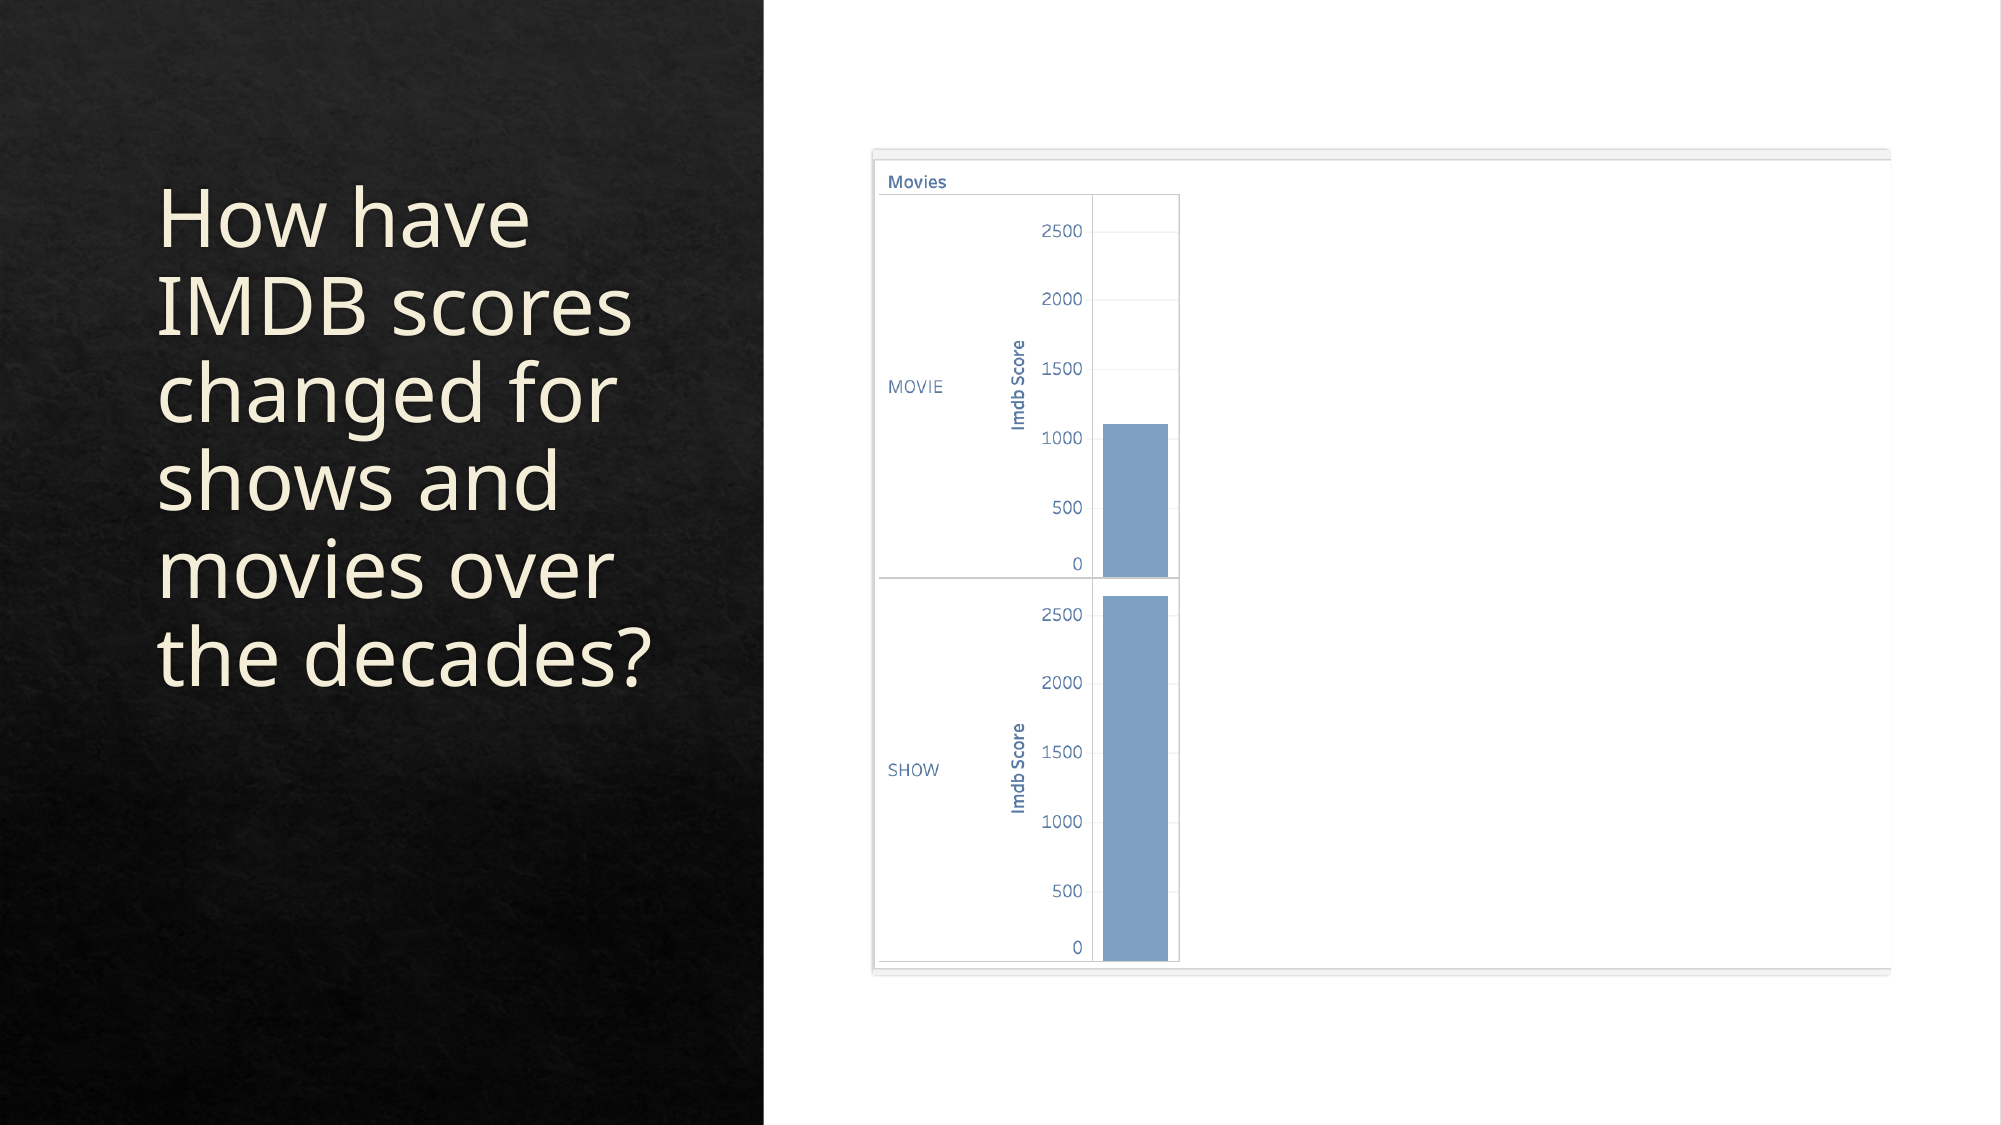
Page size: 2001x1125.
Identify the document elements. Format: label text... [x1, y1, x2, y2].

text_box [762, 0, 2000, 1125]
text_box [0, 0, 762, 1125]
title How have IMDB scores changed for shows and movies over the decades? [141, 137, 697, 712]
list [873, 150, 1891, 975]
